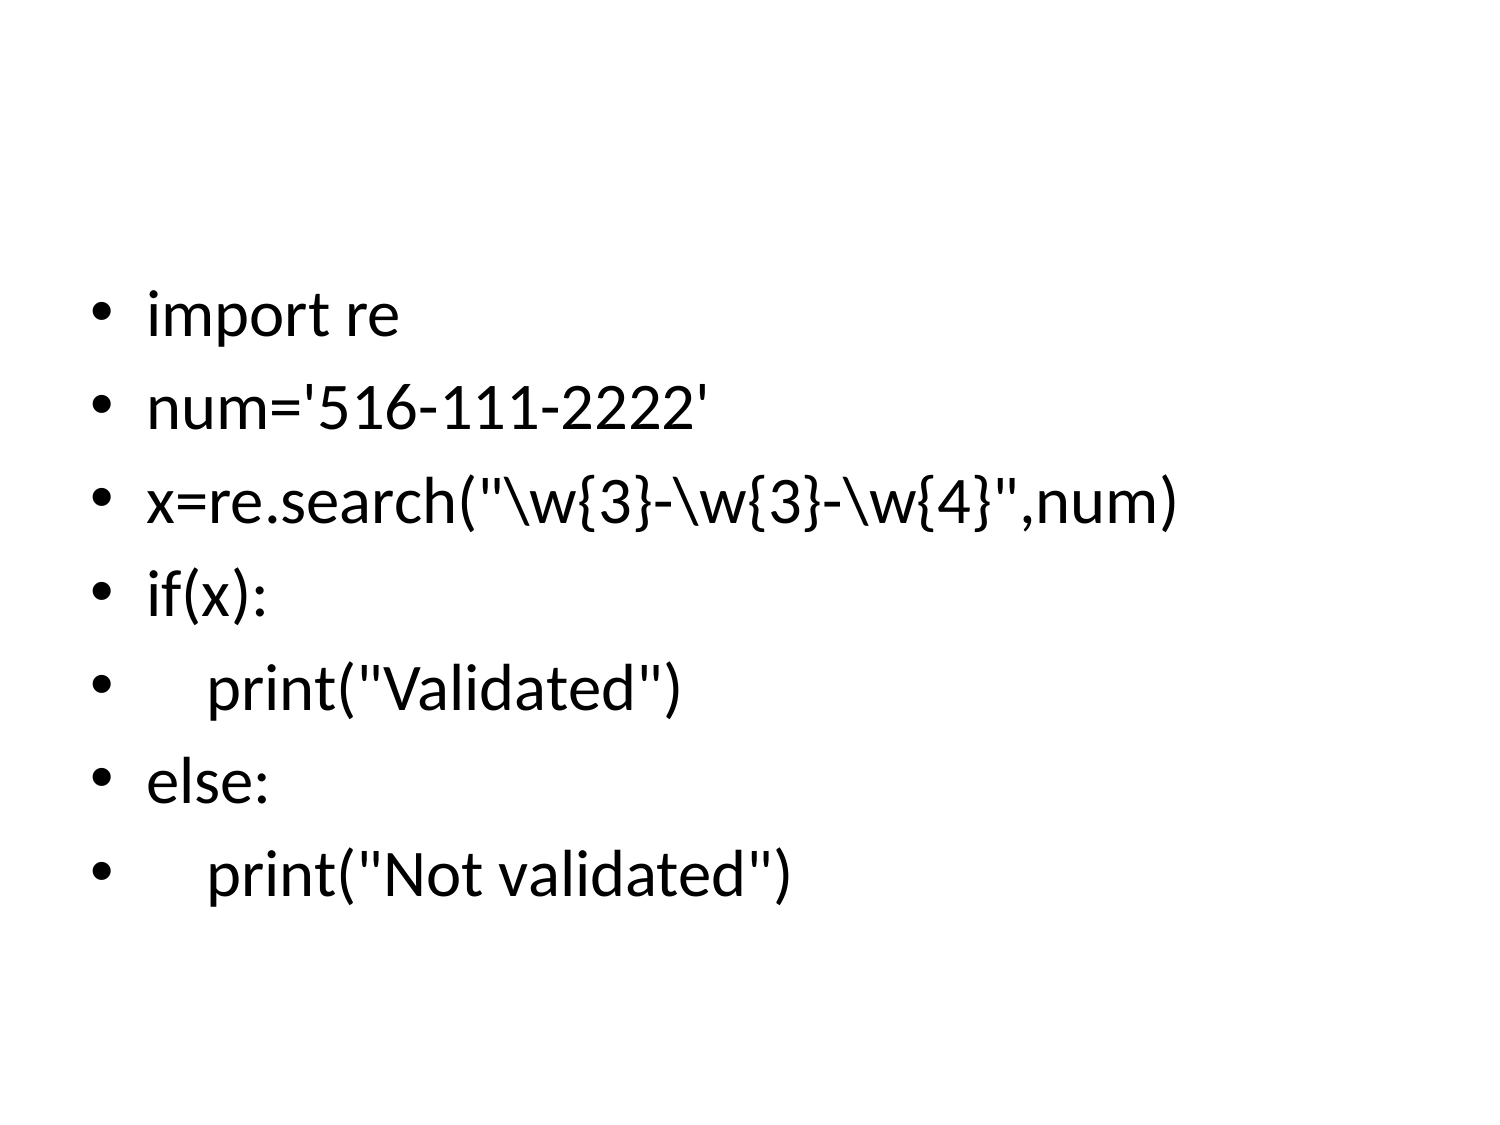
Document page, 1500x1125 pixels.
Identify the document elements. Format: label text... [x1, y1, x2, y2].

list import re num='516-111-2222' x=re.search("\w{3}-\w{3}-\w{4}",num) if(x): print("Validated") else: print("Not validated") [75, 262, 1425, 1005]
